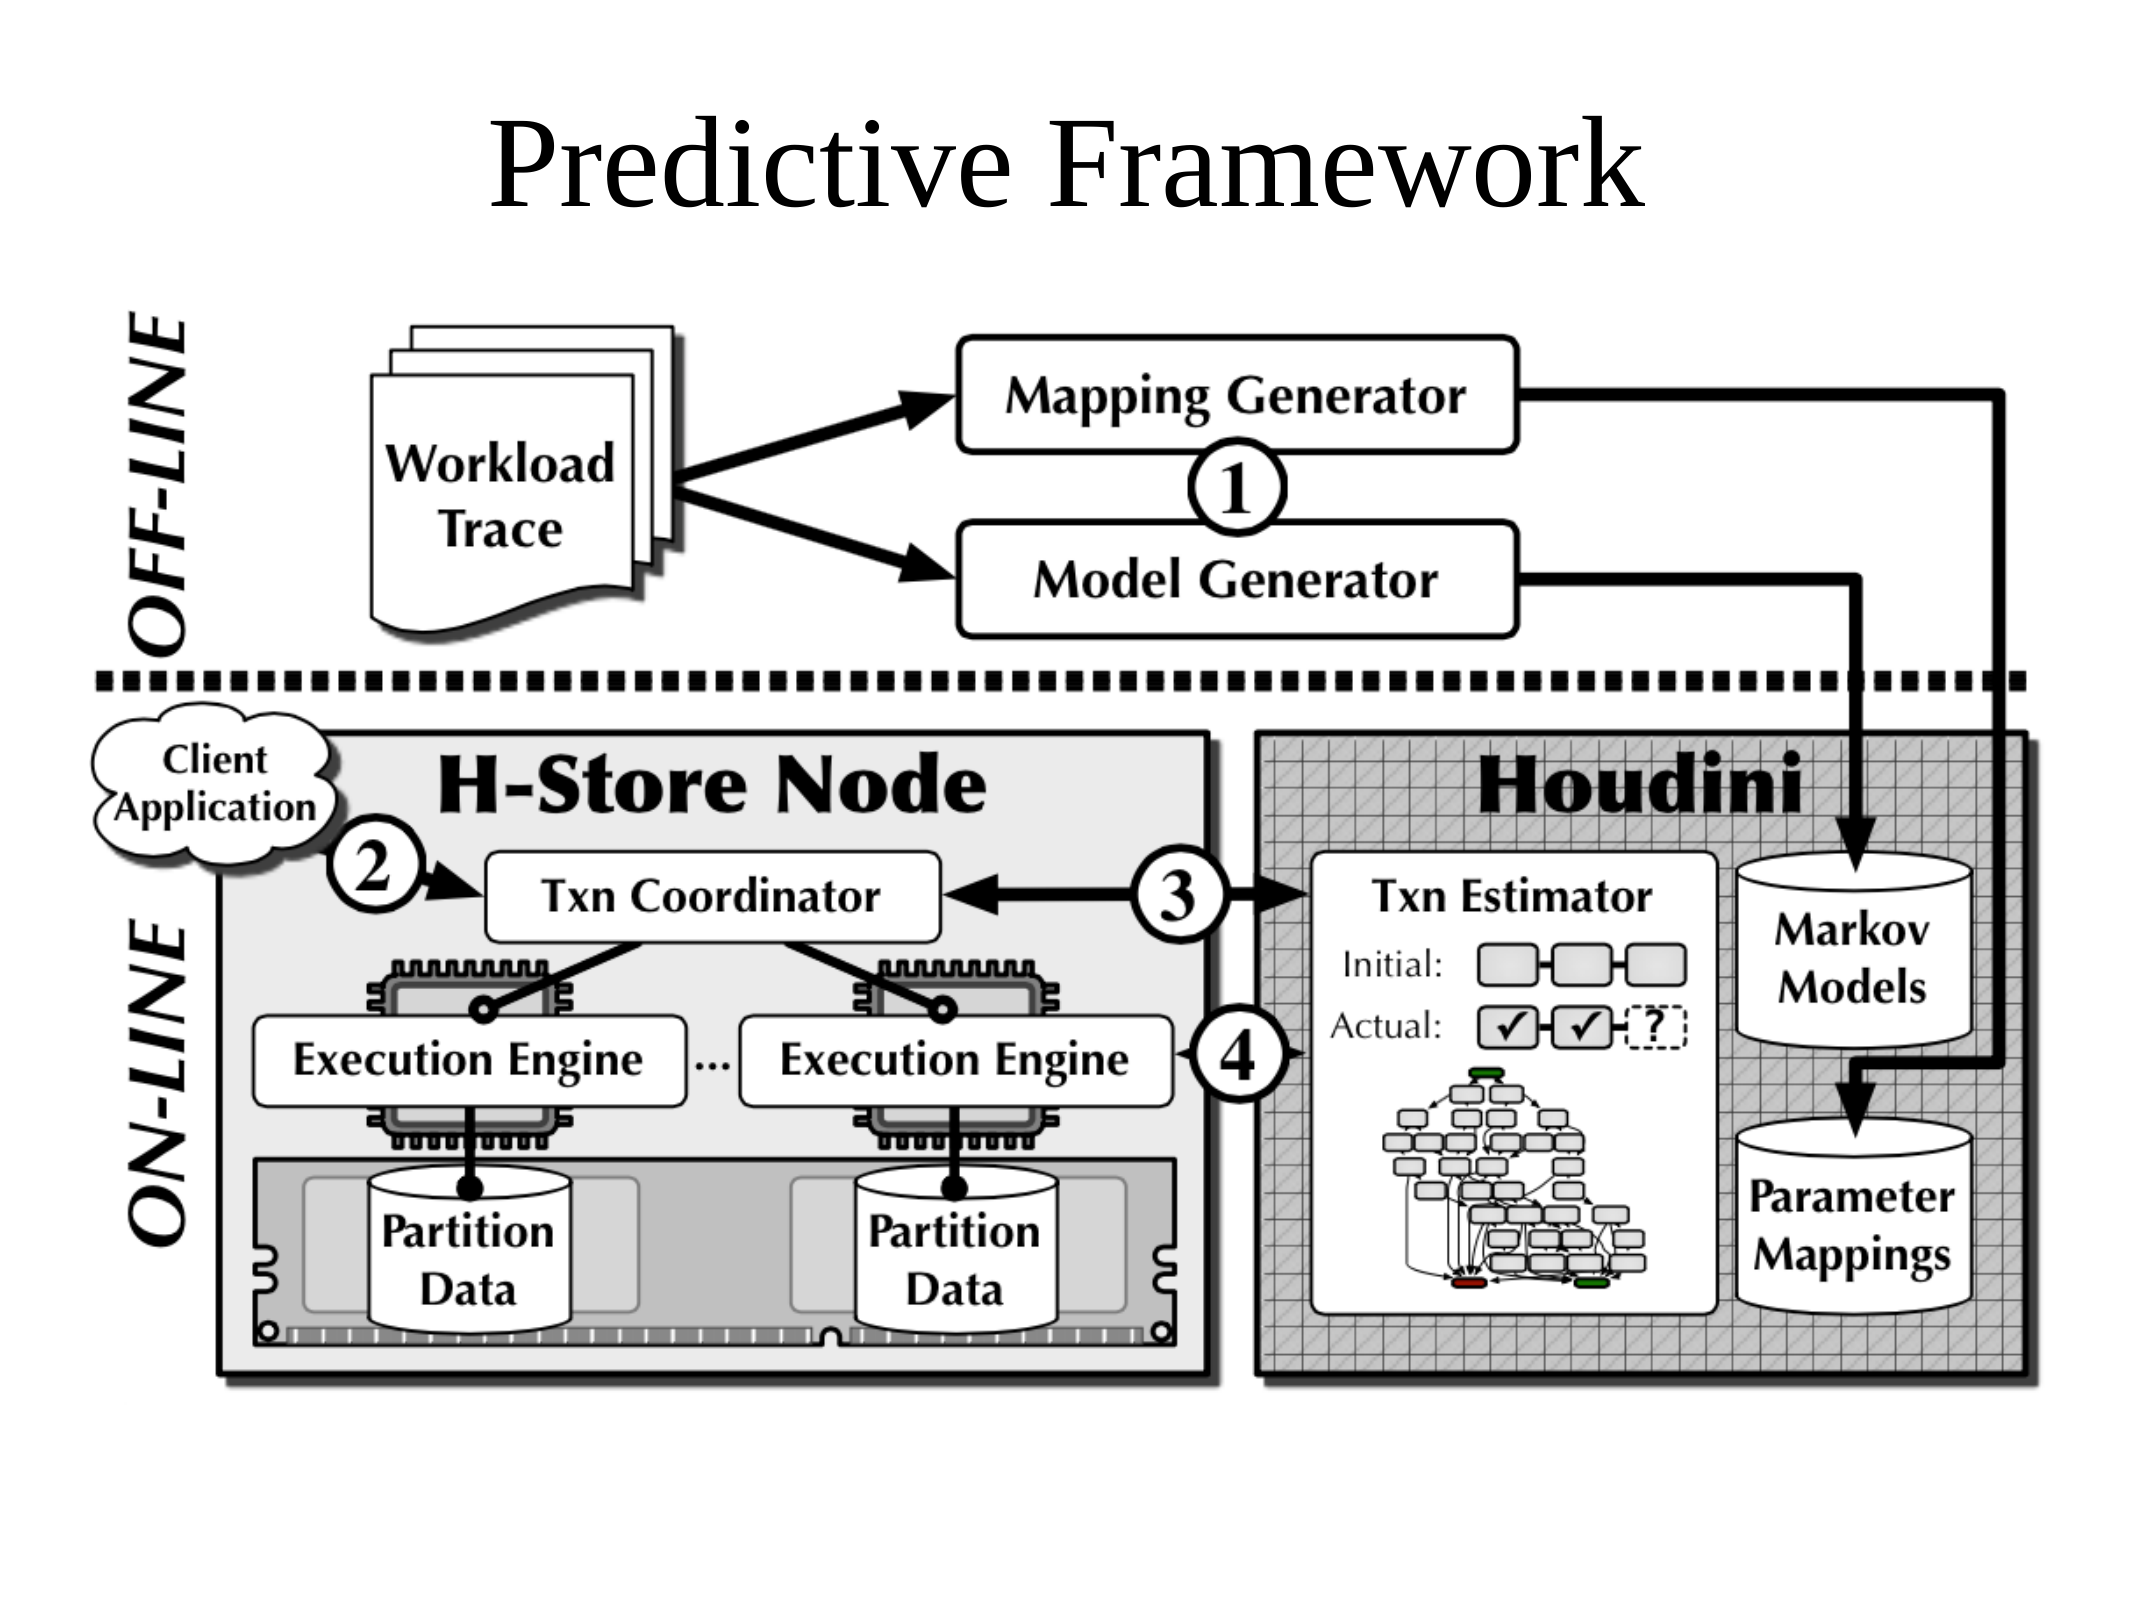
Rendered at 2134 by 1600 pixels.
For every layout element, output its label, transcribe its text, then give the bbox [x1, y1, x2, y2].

title Predictive Framework [155, 72, 1978, 236]
picture [80, 287, 2053, 1406]
